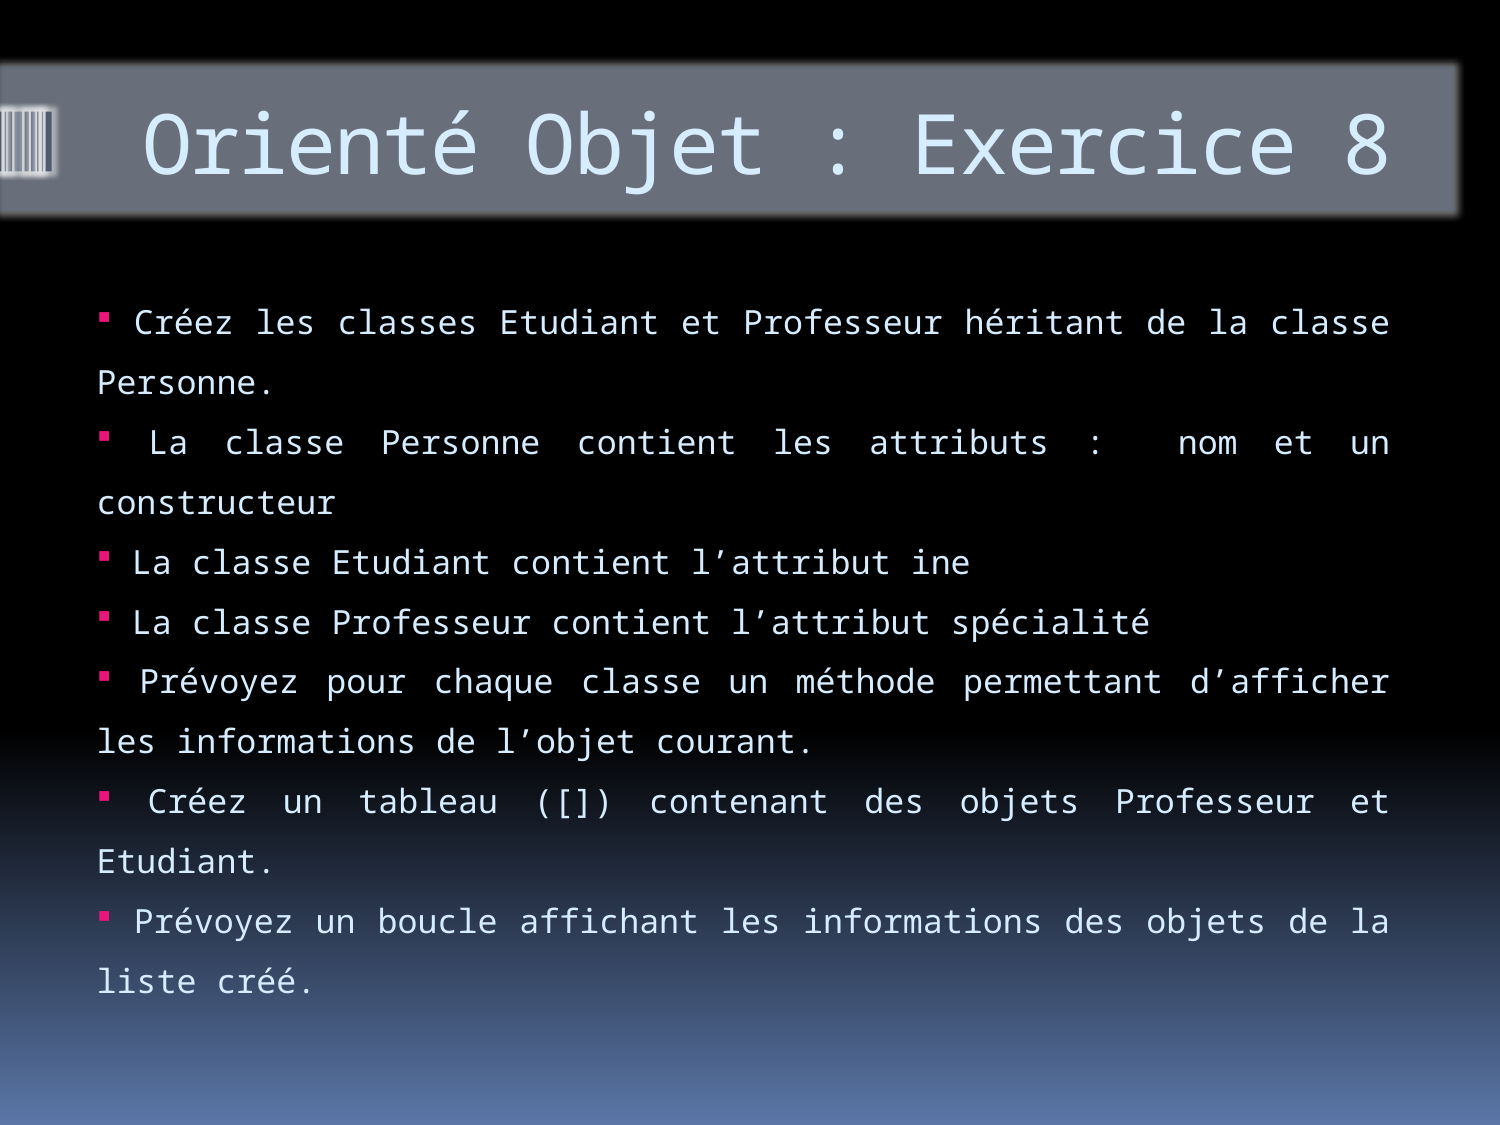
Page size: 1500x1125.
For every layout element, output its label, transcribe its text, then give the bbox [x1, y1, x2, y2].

text_box Créez les classes Etudiant et Professeur héritant de la classe Personne. La classe Personne contient les attributs : nom et un constructeur La classe Etudiant contient l’attribut ine La classe Professeur contient l’attribut spécialité Prévoyez pour chaque classe un méthode permettant d’afficher les informations de l’objet courant. Créez un tableau ([]) contenant des objets Professeur et Etudiant. Prévoyez un boucle affichant les informations des objets de la liste créé. [81, 274, 1407, 1008]
title Orienté Objet : Exercice 8 [82, 83, 1454, 234]
